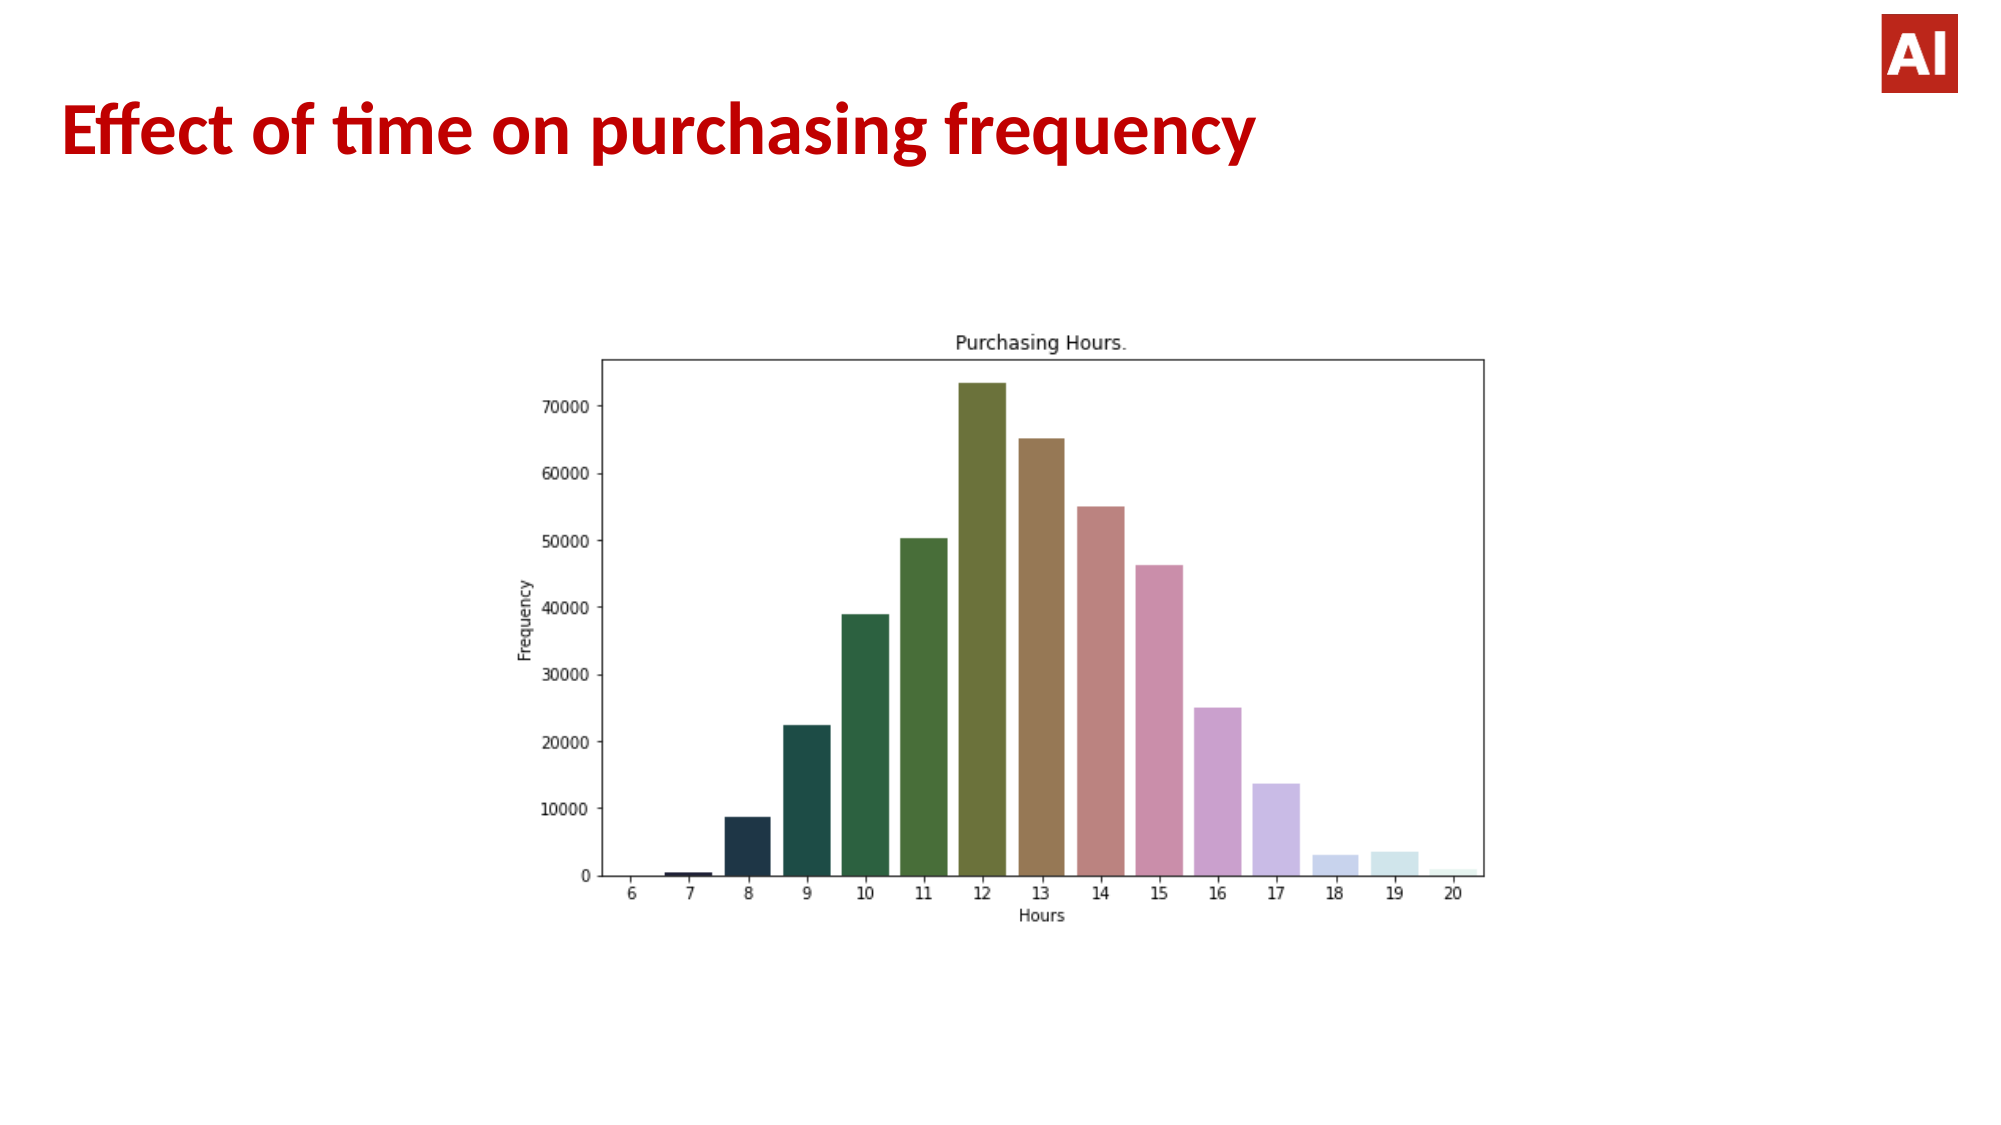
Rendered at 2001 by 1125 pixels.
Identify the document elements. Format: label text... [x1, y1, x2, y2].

picture [1881, 14, 1958, 93]
picture [506, 323, 1493, 936]
text_box Effect of time on purchasing frequency [46, 72, 1641, 177]
